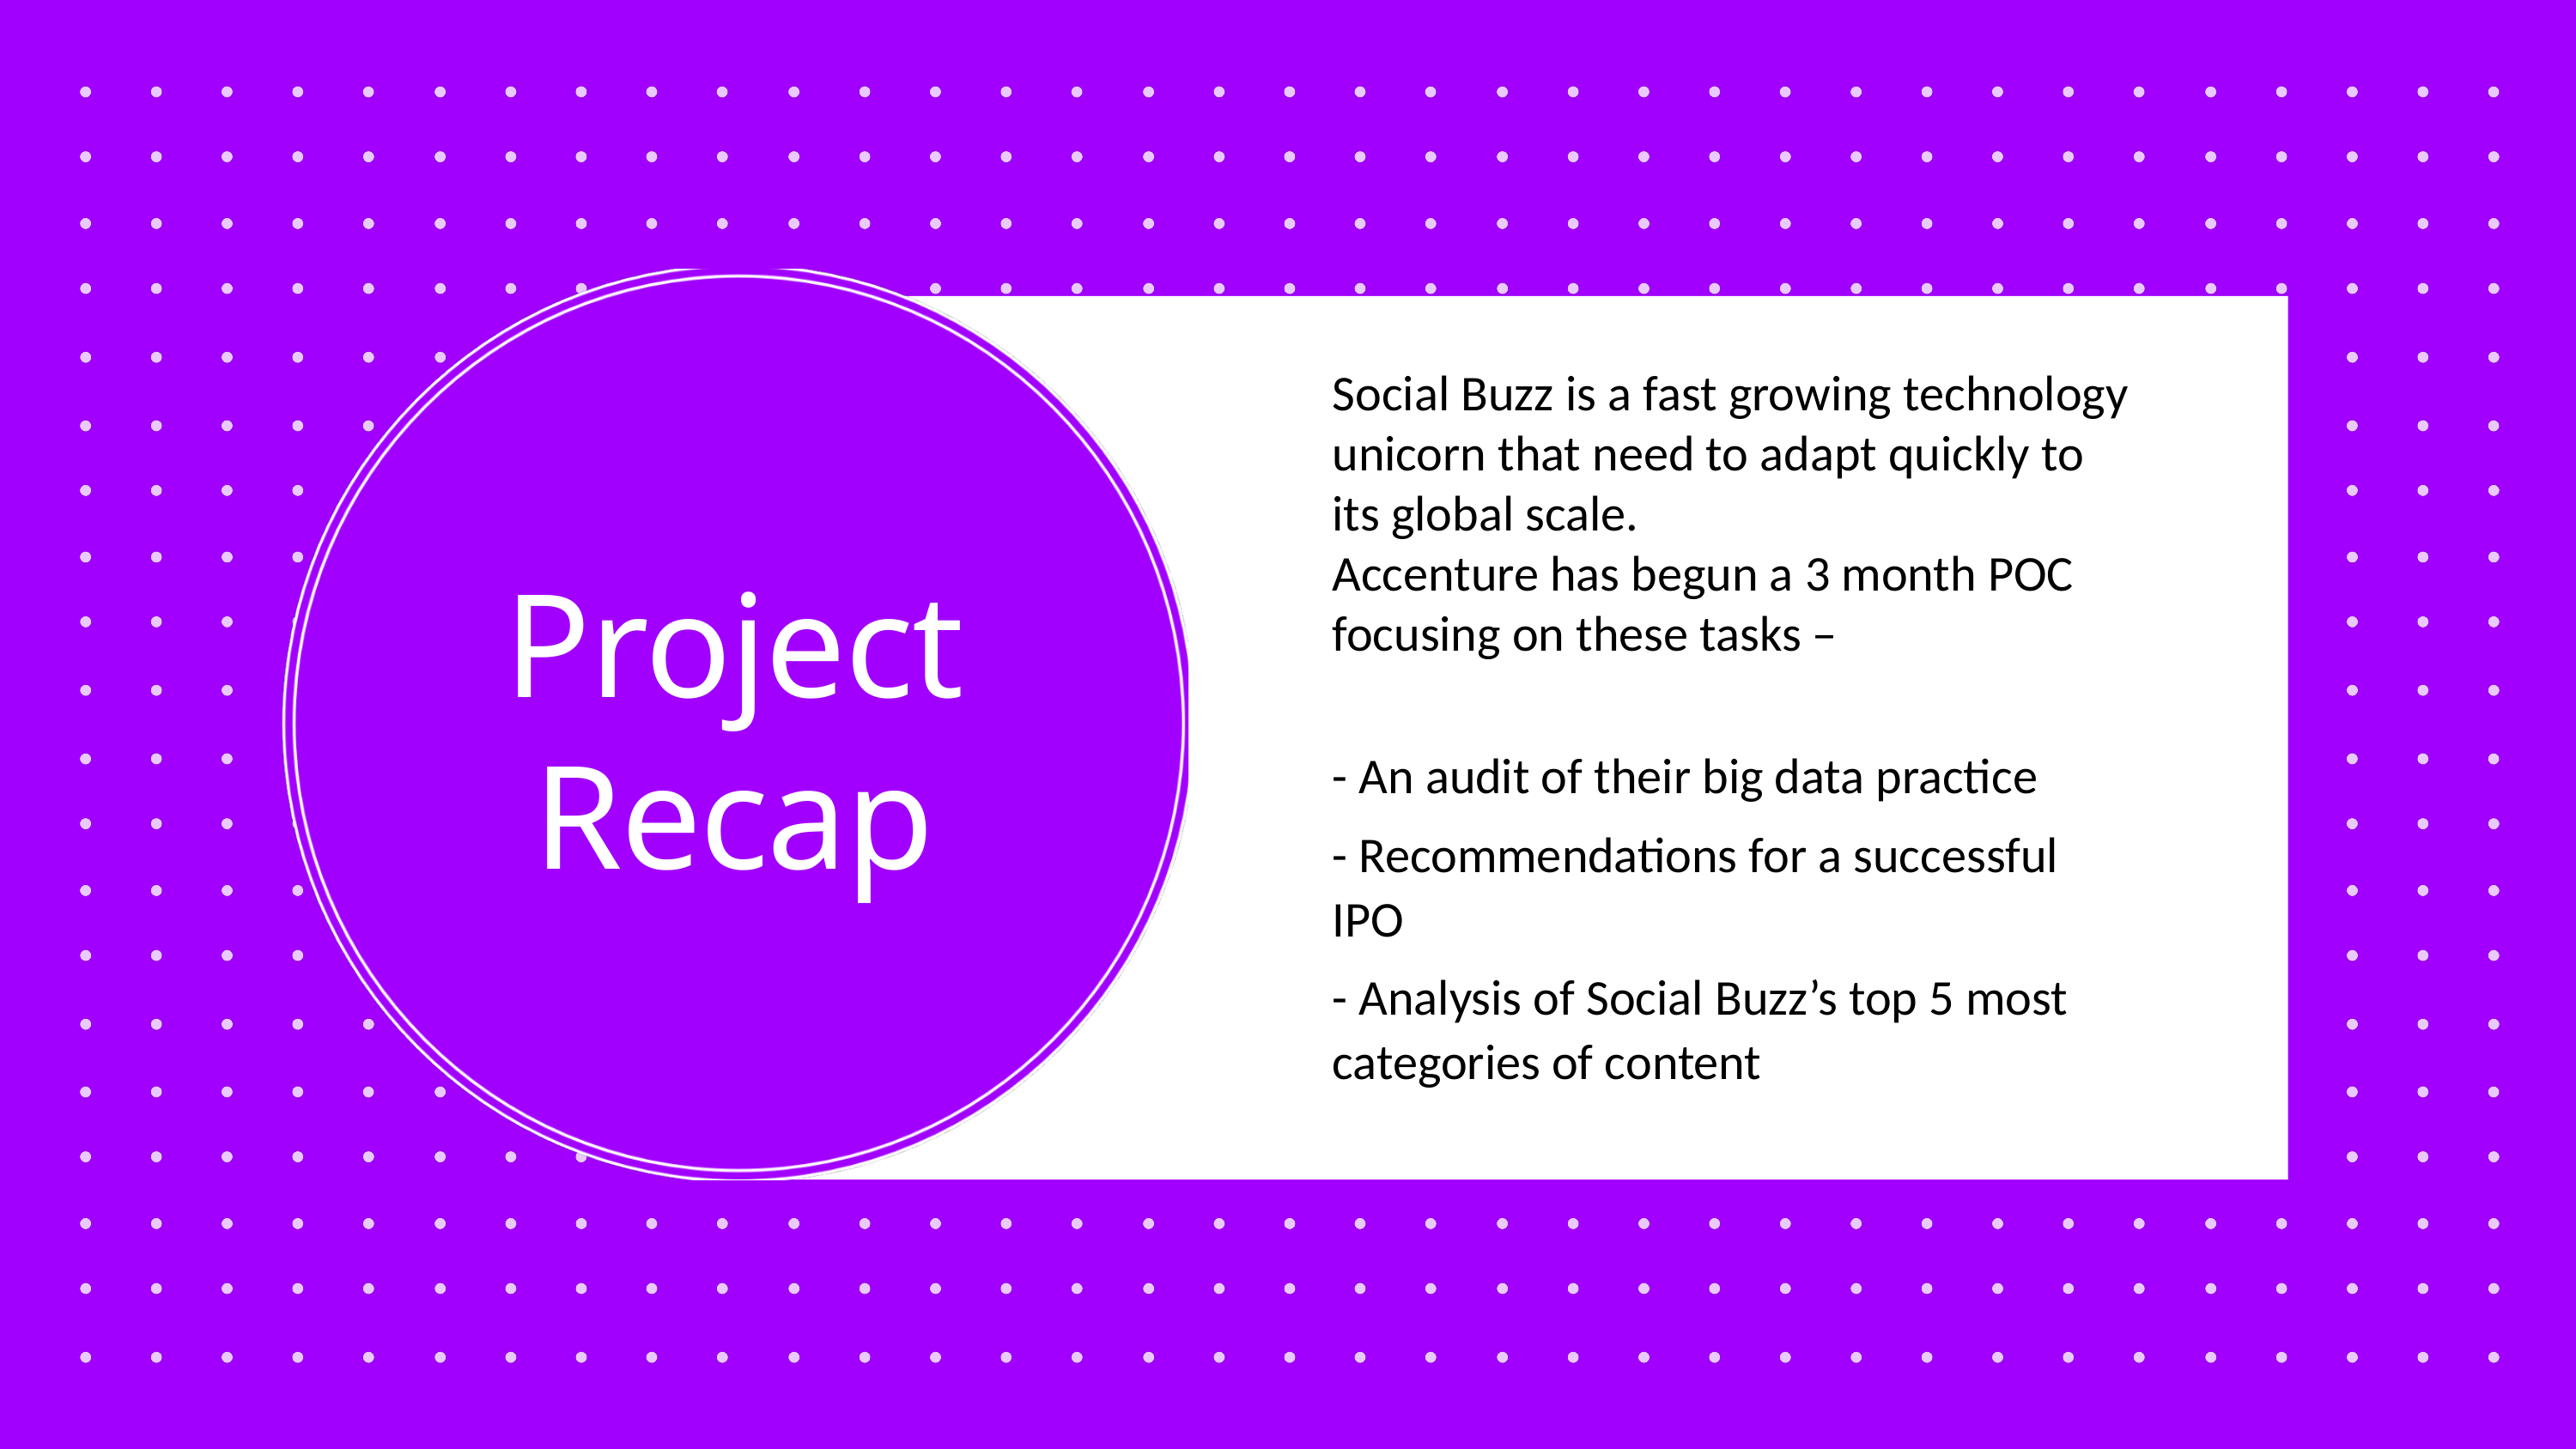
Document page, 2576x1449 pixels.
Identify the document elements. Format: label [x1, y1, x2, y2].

picture [278, 268, 1189, 1180]
text_box [72, 82, 2504, 1367]
